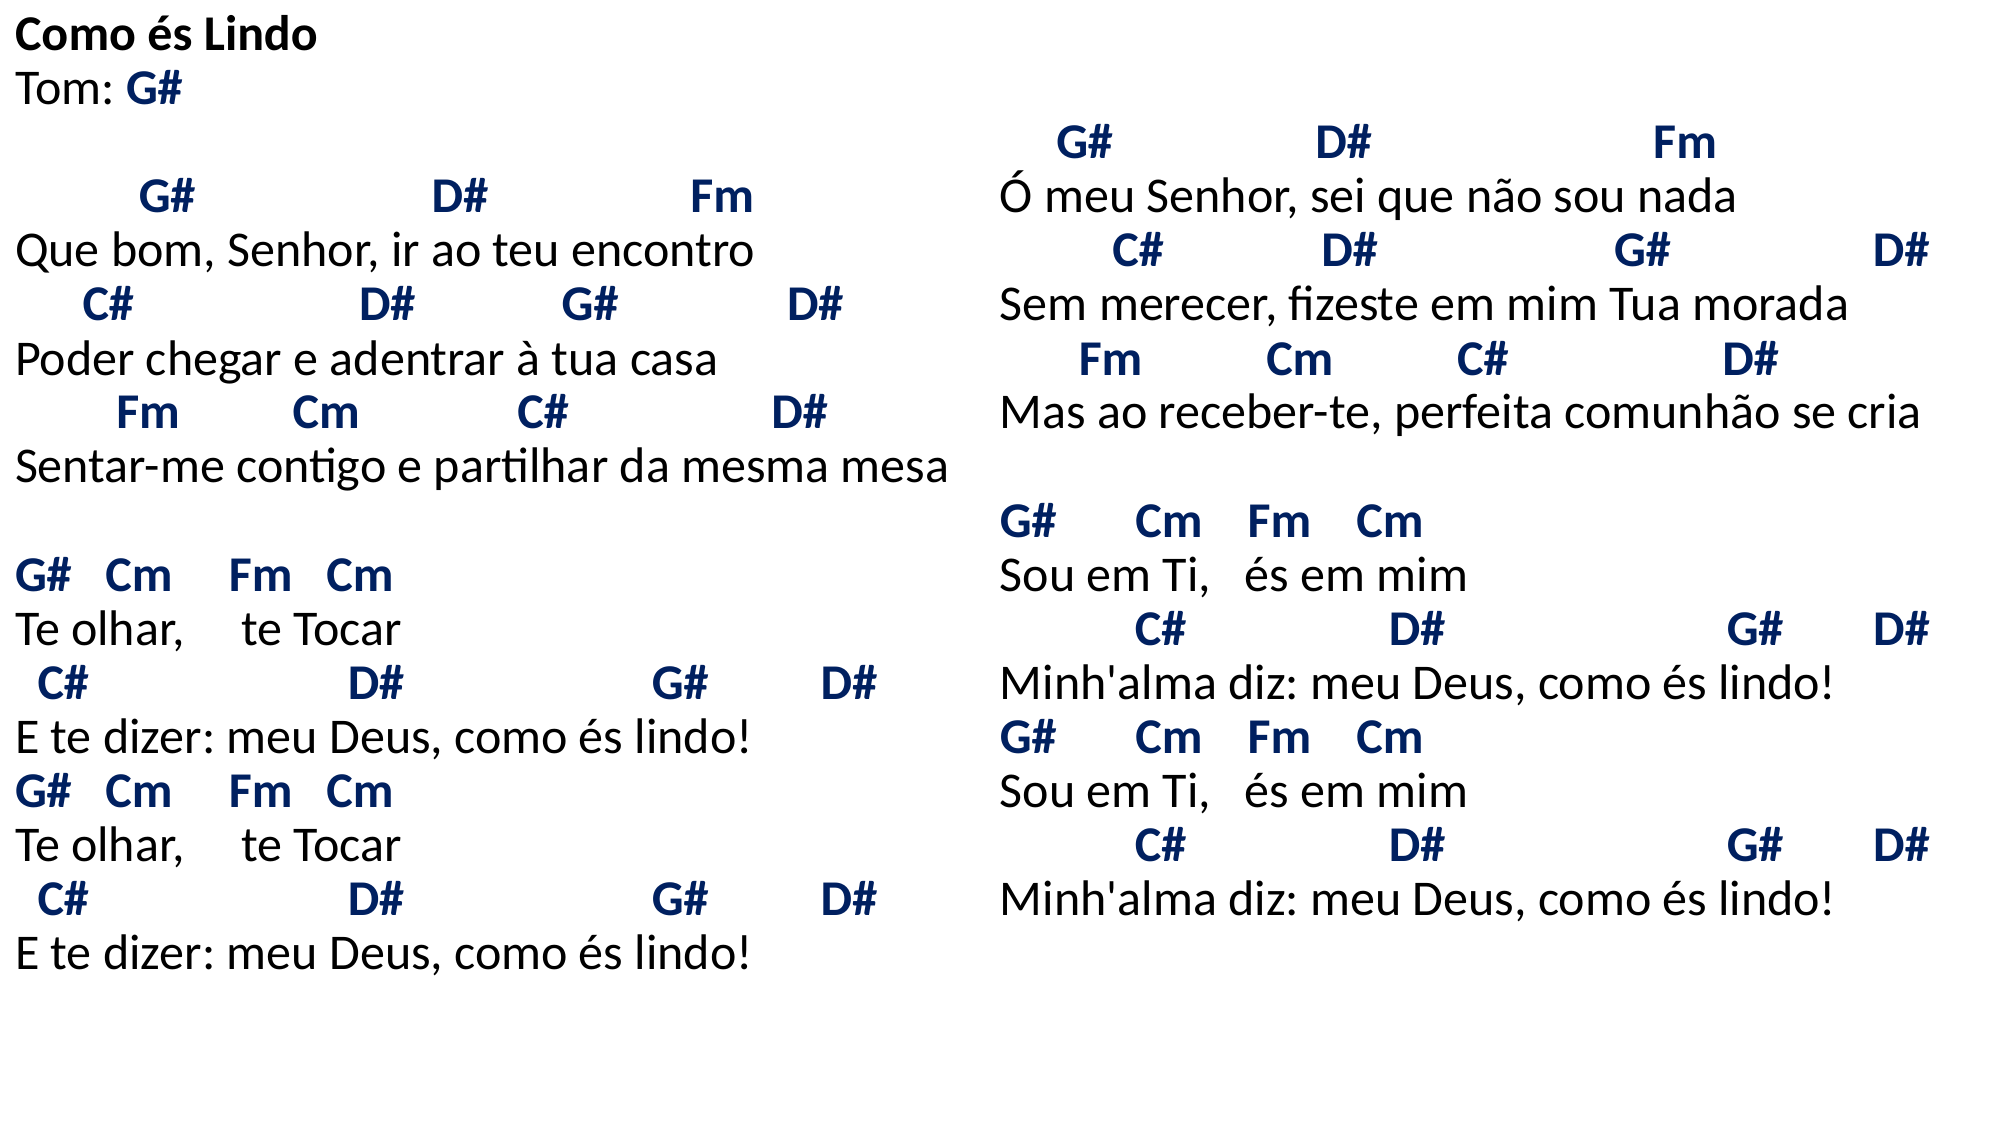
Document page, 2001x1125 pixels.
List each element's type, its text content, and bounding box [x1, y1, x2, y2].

title Como és Lindo Tom: G# G# D# Fm Que bom, Senhor, ir ao teu encontro C# D# G# D# Poder chegar e adentrar à tua casa Fm Cm C# D# Sentar-me contigo e partilhar da mesma mesa G# Cm Fm Cm Te olhar, te Tocar C# D# G# D# E te dizer: meu Deus, como és lindo! G# Cm Fm Cm Te olhar, te Tocar C# D# G# D# E te dizer: meu Deus, como és lindo! G# D# Fm Ó meu Senhor, sei que não sou nada C# D# G# D# Sem merecer, fizeste em mim Tua morada Fm Cm C# D# Mas ao receber-te, perfeita comunhão se cria G# Cm Fm Cm Sou em Ti, és em mim C# D# G# D# Minh'alma diz: meu Deus, como és lindo! G# Cm Fm Cm Sou em Ti, és em mim C# D# G# D# Minh'alma diz: meu Deus, como és lindo! [0, 0, 2000, 1125]
